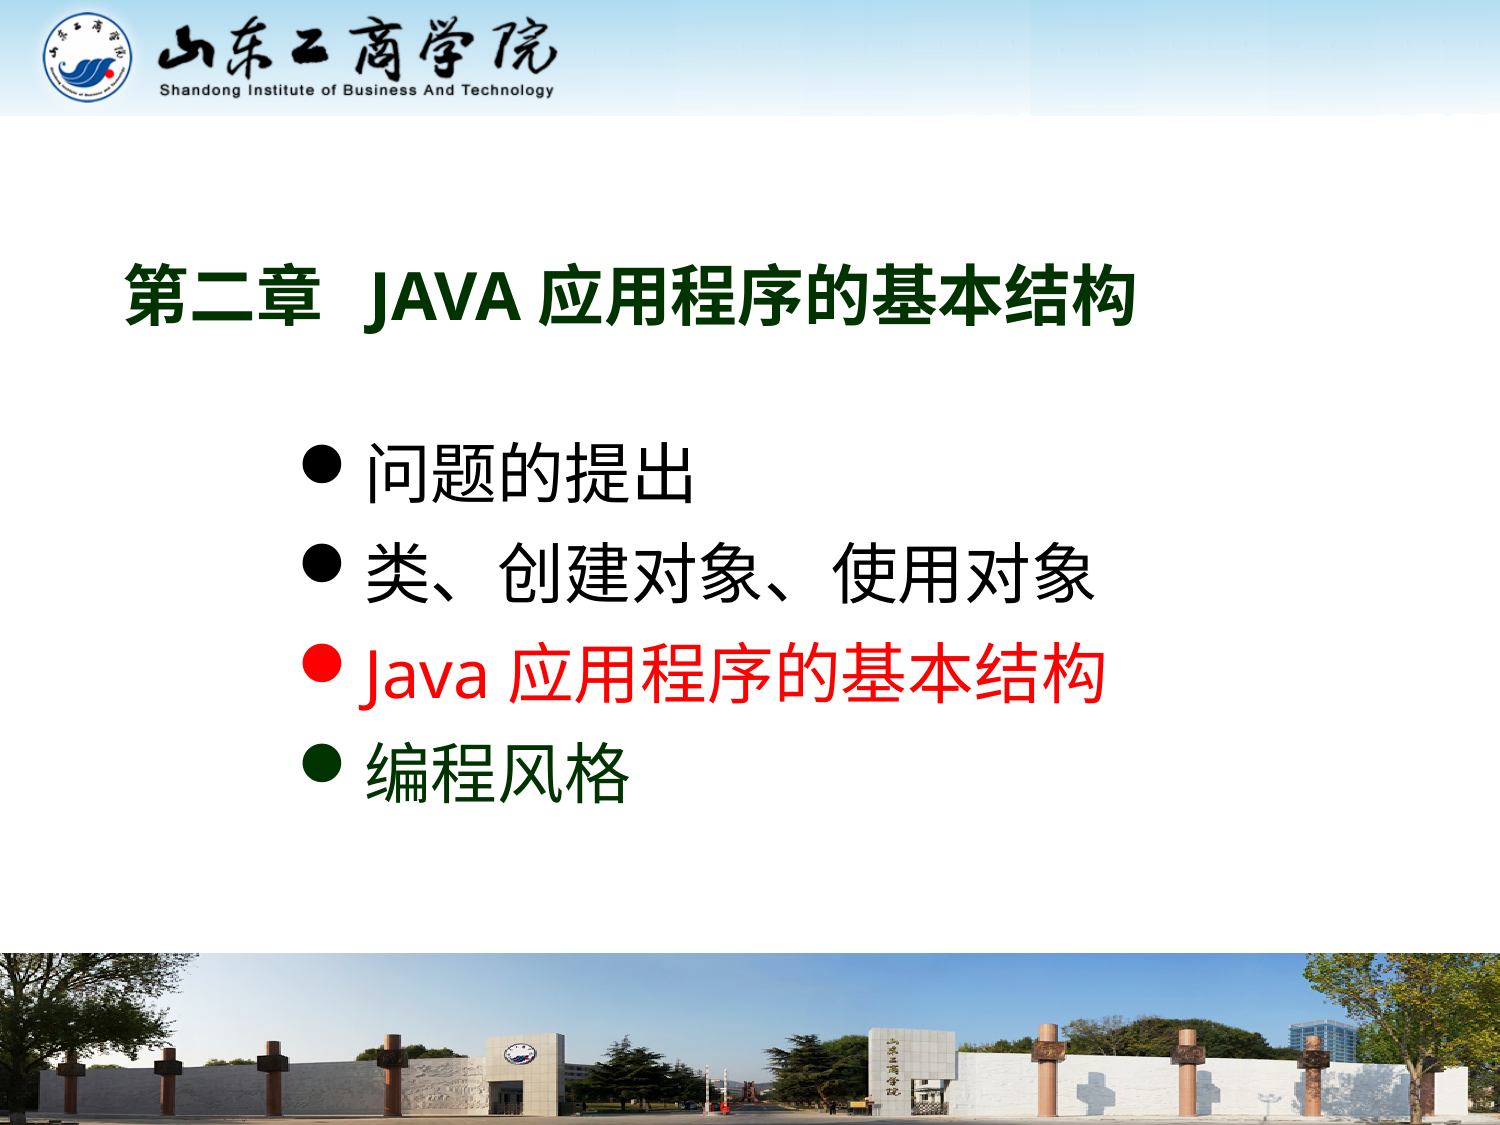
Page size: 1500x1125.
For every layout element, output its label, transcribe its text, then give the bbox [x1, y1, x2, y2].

picture [0, 0, 1500, 116]
text_box 问题的提出 类、创建对象、使用对象 Java应用程序的基本结构 编程风格 [282, 404, 1379, 820]
text_box 第二章 JAVA应用程序的基本结构 [107, 246, 1215, 342]
picture [0, 952, 1500, 1125]
